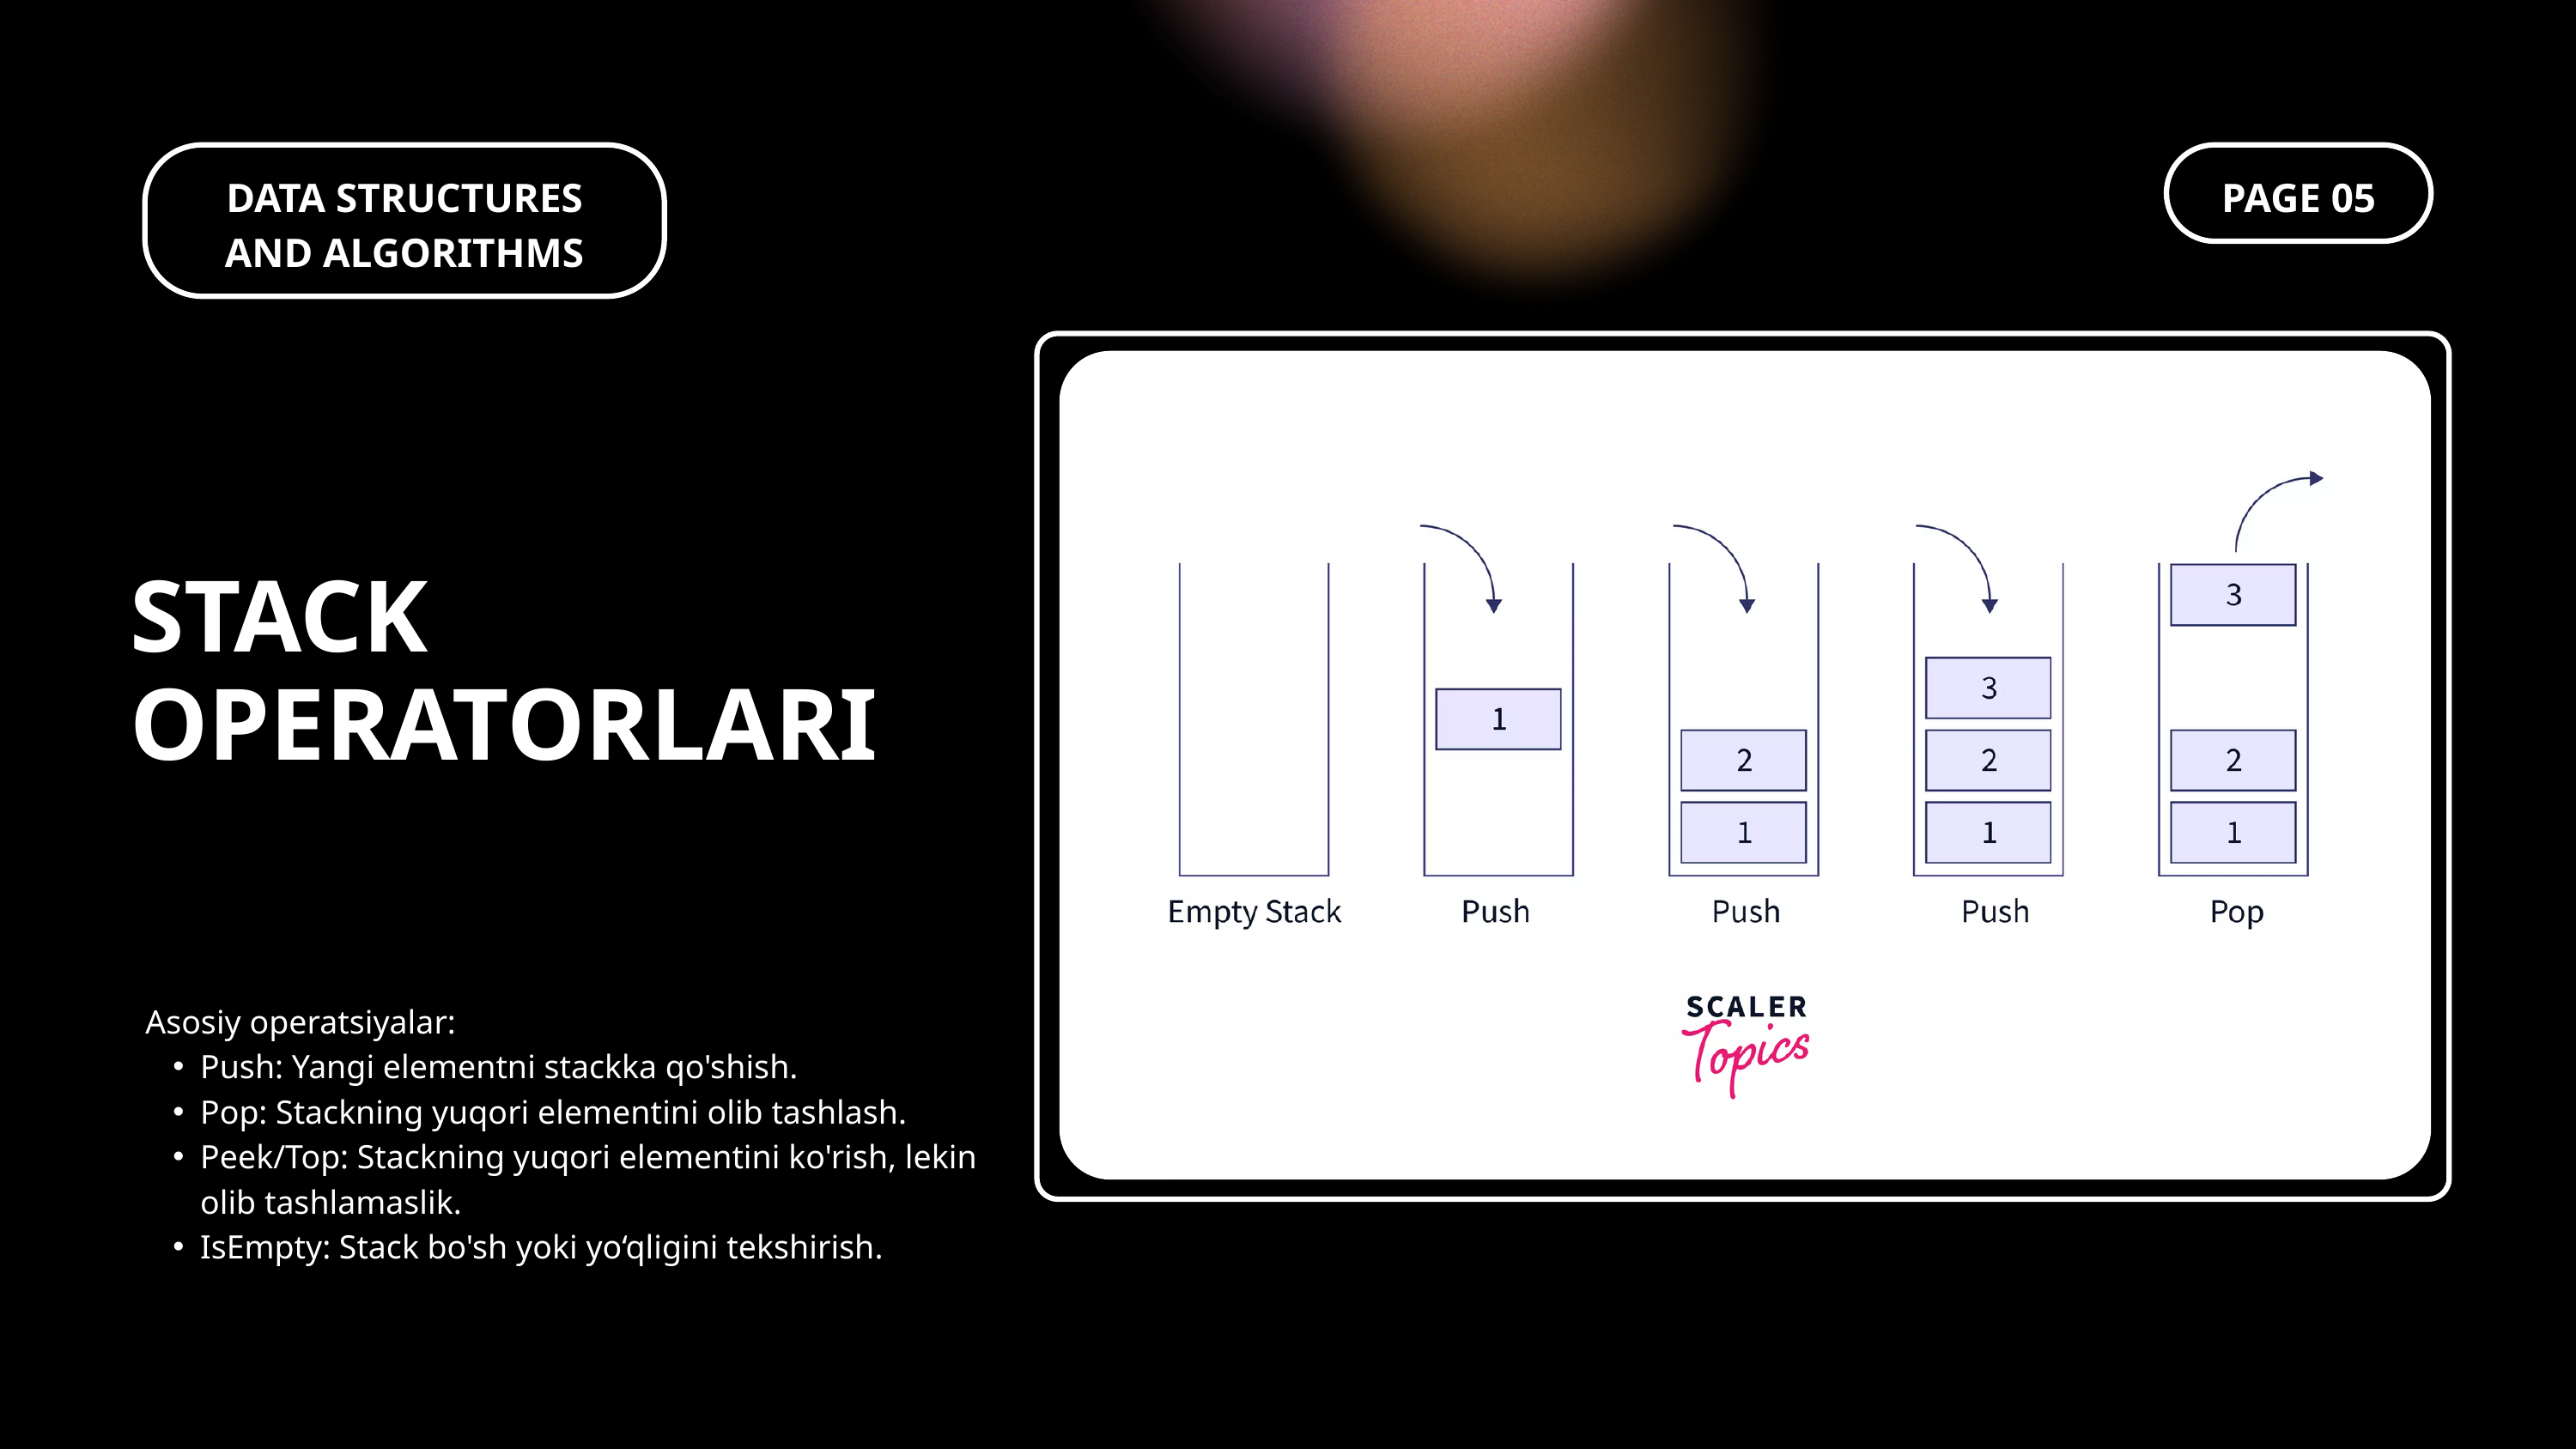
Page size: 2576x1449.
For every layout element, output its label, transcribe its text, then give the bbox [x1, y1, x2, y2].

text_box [1036, 333, 2450, 1200]
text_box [2166, 144, 2432, 242]
text_box [827, 0, 1793, 316]
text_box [144, 144, 665, 297]
text_box Asosiy operatsiyalar: Push: Yangi elementni stackka qo'shish. Pop: Stackning yuqori elementini olib tashlash. Peek/Top: Stackning yuqori elementini ko'rish, lekin olib tashlamaslik. IsEmpty: Stack bo'sh yoki yo‘qligini tekshirish. [145, 995, 1005, 1311]
text_box STACK OPERATORLARI [130, 562, 934, 780]
